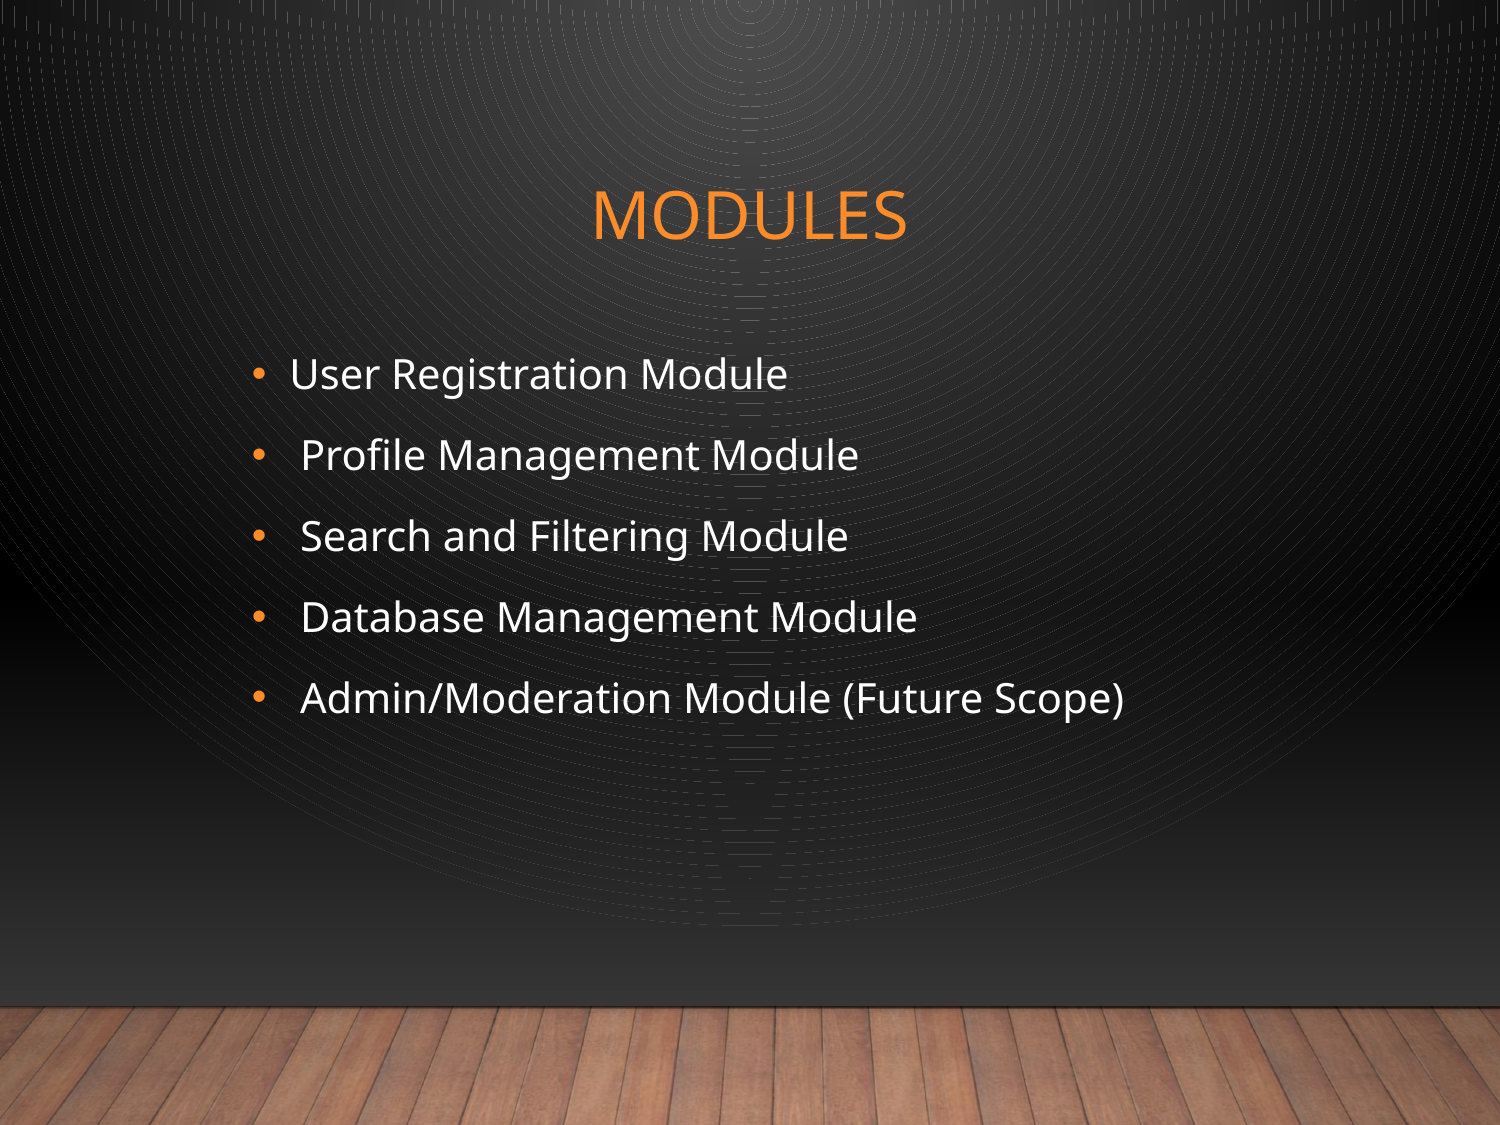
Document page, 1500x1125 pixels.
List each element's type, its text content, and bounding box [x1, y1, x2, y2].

list User Registration Module Profile Management Module Search and Filtering Module Database Management Module Admin/Moderation Module (Future Scope) [236, 330, 1263, 897]
picture [0, 1006, 1500, 1125]
title Modules [236, 131, 1263, 305]
